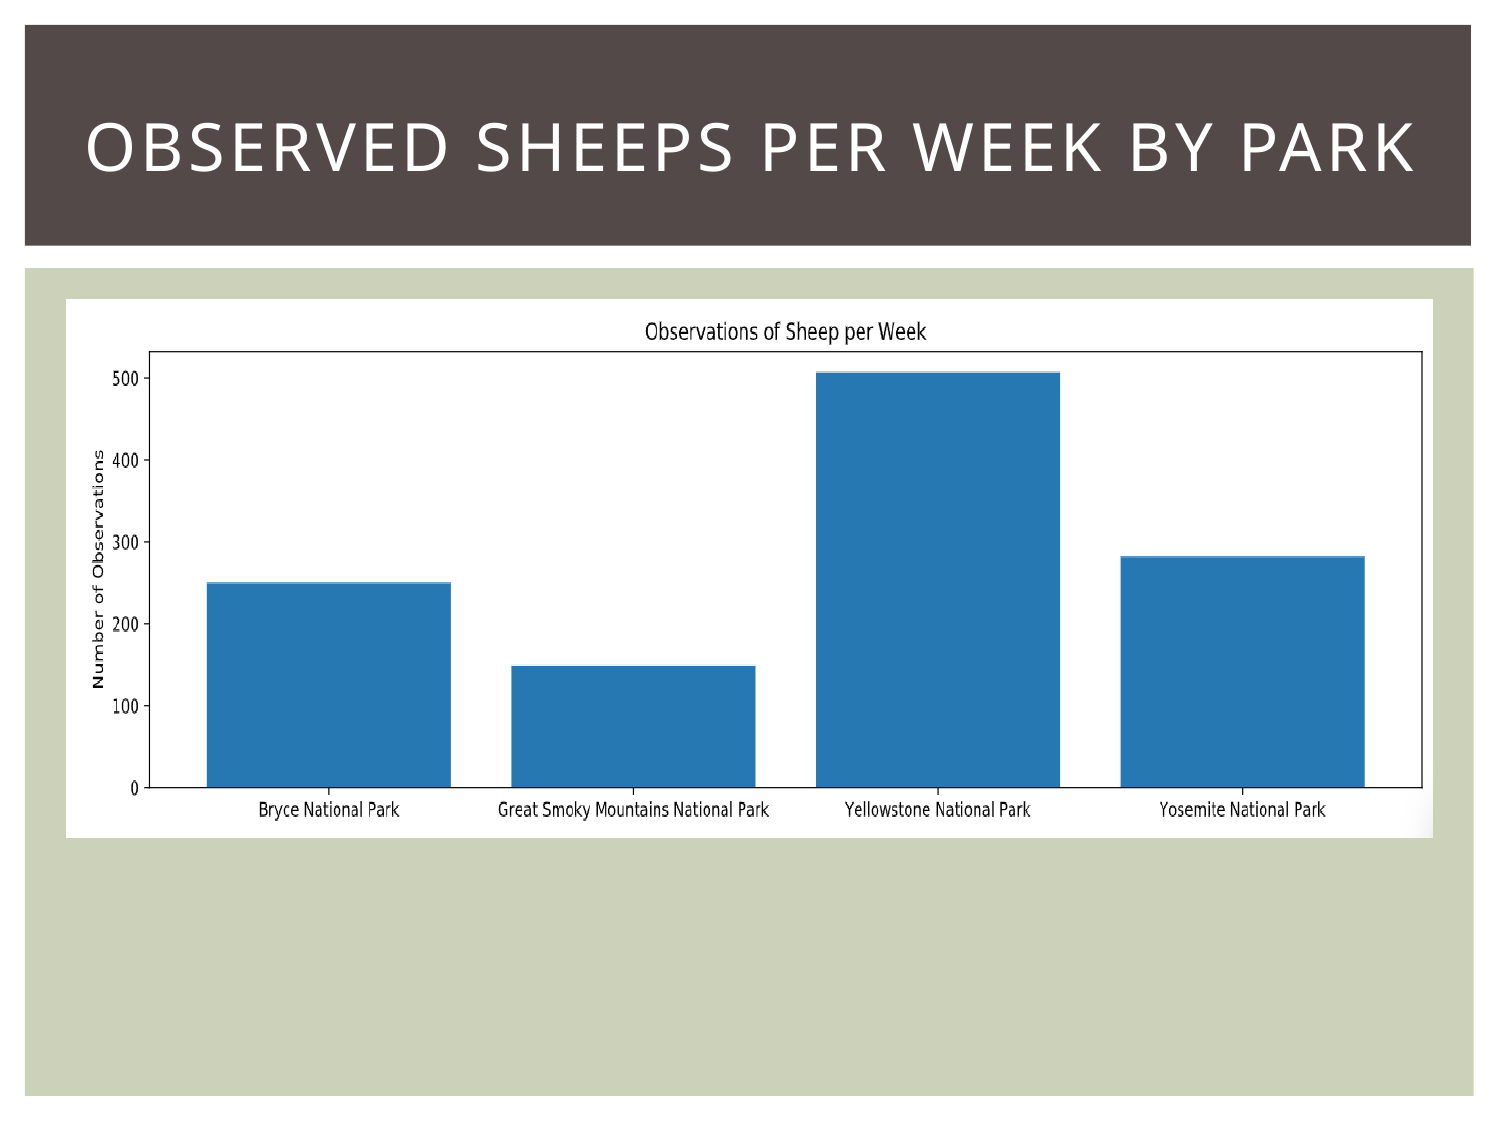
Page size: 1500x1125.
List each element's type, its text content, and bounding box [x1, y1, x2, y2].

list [0, 281, 1500, 1006]
title Observed sheeps per week by park [62, 58, 1438, 232]
